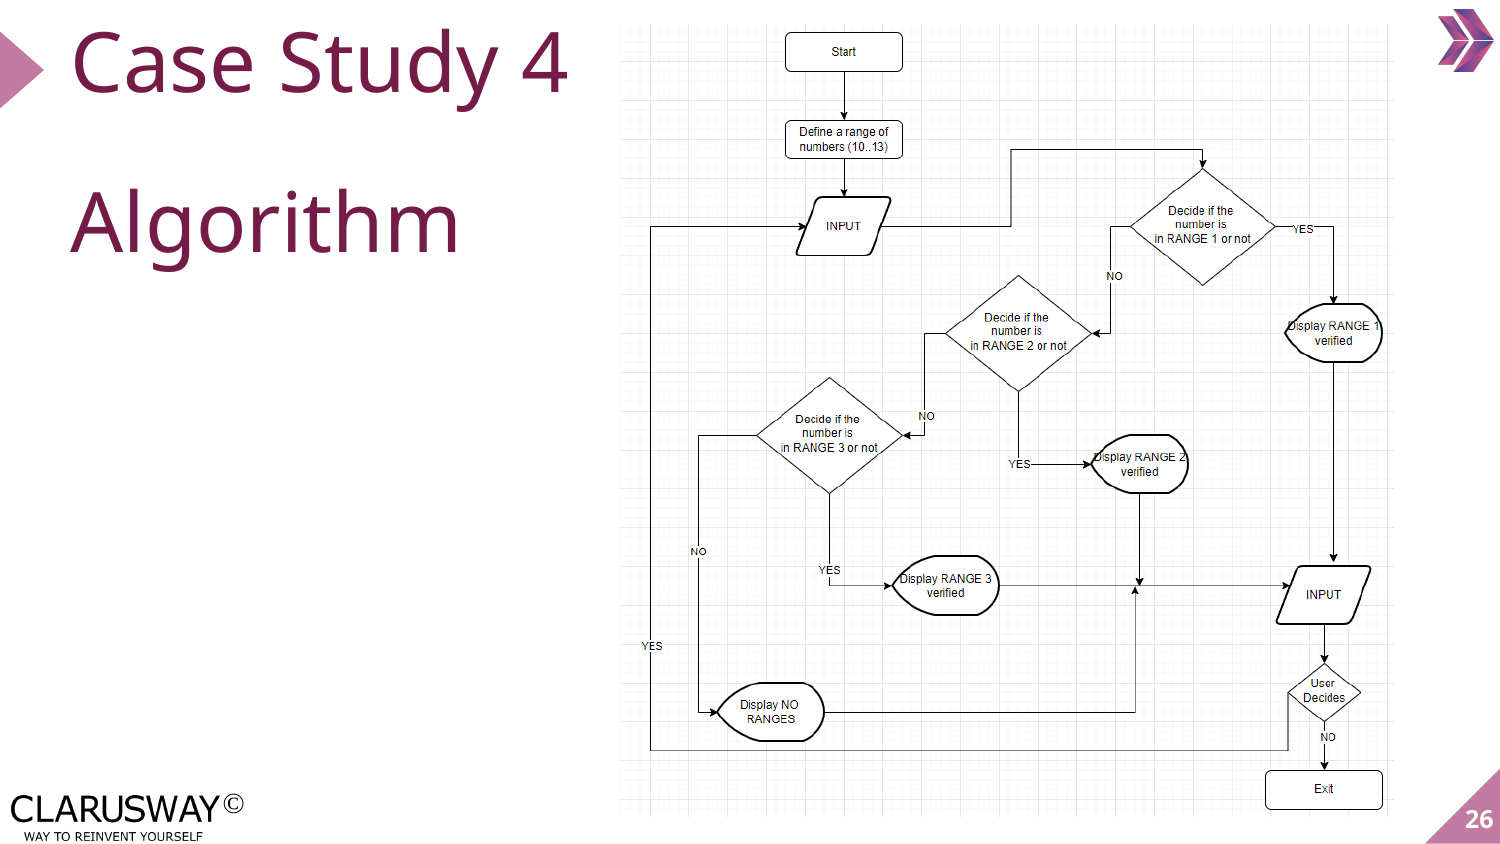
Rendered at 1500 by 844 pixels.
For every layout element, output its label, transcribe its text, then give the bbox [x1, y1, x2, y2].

title Case Study 4 Algorithm [70, 28, 596, 285]
slide_number ‹#› [1418, 760, 1494, 838]
picture [11, 795, 220, 841]
picture [620, 24, 1394, 817]
picture [1438, 9, 1494, 72]
